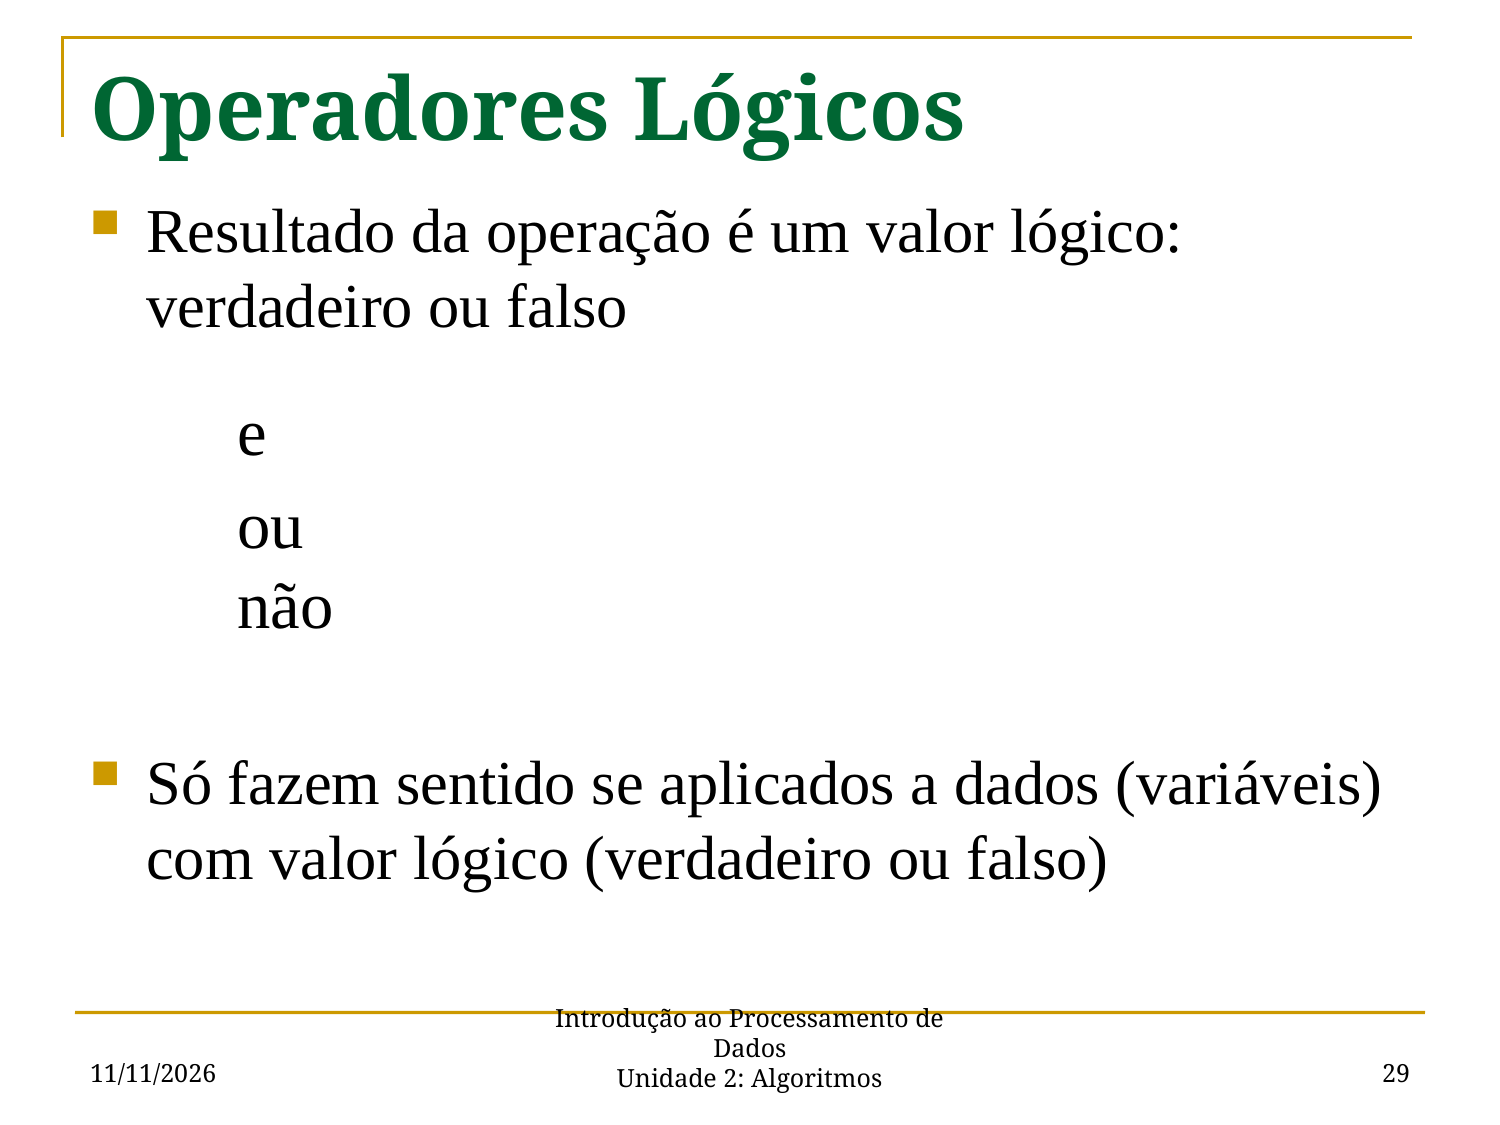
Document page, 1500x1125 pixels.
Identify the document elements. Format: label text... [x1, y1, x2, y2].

title Operadores Lógicos [75, 45, 1425, 182]
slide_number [74, 1023, 426, 1100]
footer Introdução ao Processamento de Dados Unidade 2: Algoritmos [512, 1024, 988, 1101]
list Resultado da operação é um valor lógico: verdadeiro ou falso e ou não Só fazem sentido se aplicados a dados (variáveis) com valor lógico (verdadeiro ou falso) [75, 182, 1430, 926]
slide_number 29 [1074, 1023, 1426, 1100]
